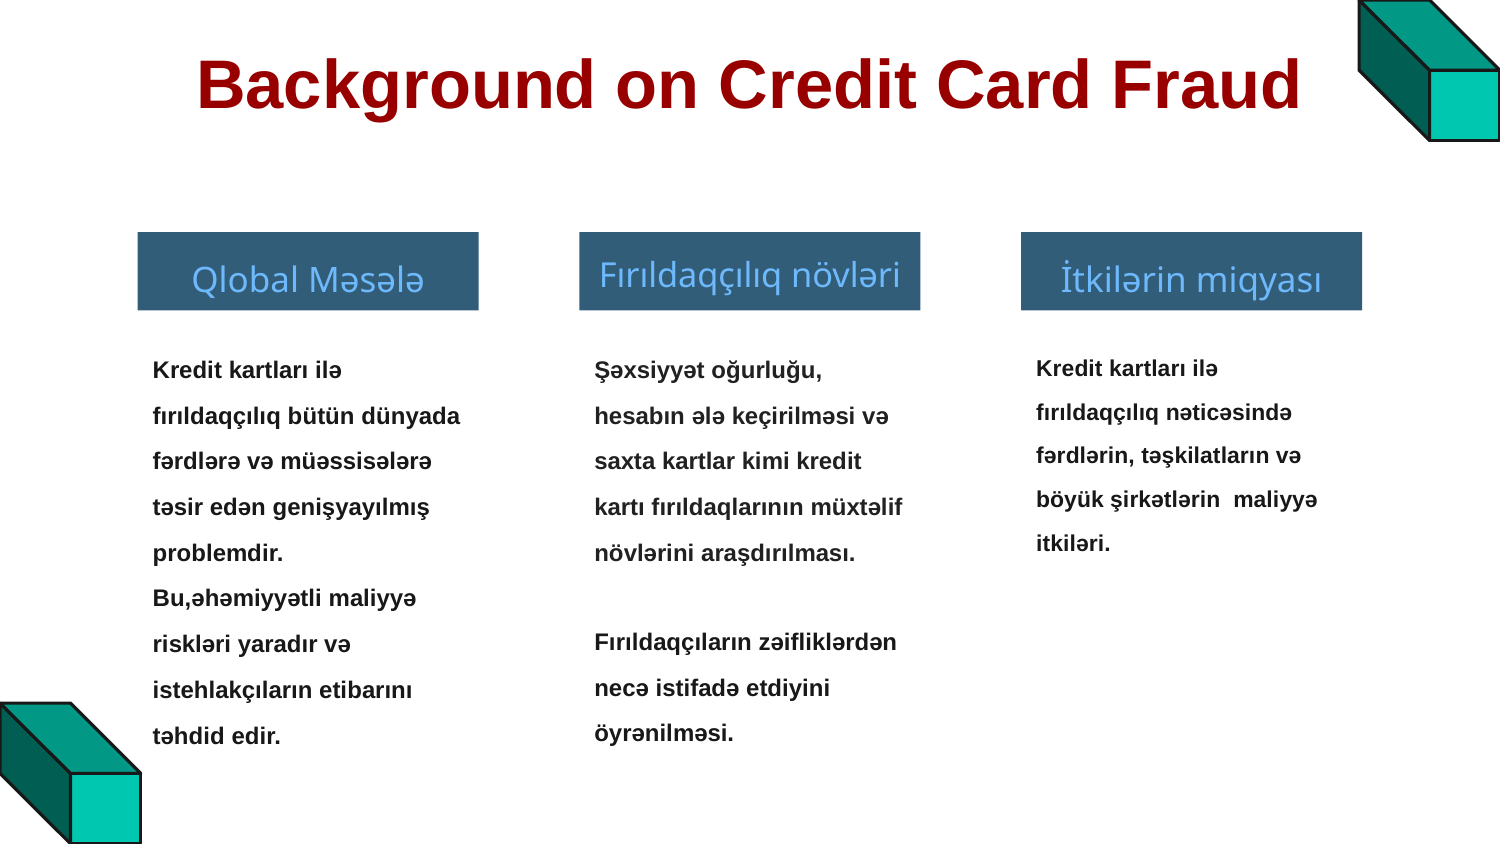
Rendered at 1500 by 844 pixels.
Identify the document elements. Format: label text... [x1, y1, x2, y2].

text_box İtkilərin miqyası [1021, 232, 1363, 311]
title Background on Credit Card Fraud [171, 56, 1329, 180]
text_box Fırıldaqçılıq növləri [579, 232, 921, 311]
text_box Kredit kartları ilə fırıldaqçılıq nəticəsində fərdlərin, təşkilatların və böyük şirkətlərin maliyyə itkiləri. [1021, 322, 1363, 615]
text_box Kredit kartları ilə fırıldaqçılıq bütün dünyada fərdlərə və müəssisələrə təsir edən genişyayılmış problemdir. Bu,əhəmiyyətli maliyyə riskləri yaradır və istehlakçıların etibarını təhdid edir. [137, 322, 479, 764]
text_box Şəxsiyyət oğurluğu, hesabın ələ keçirilməsi və saxta kartlar kimi kredit kartı fırıldaqlarının müxtəlif növlərini araşdırılması. [579, 322, 921, 627]
text_box Qlobal Məsələ [137, 232, 479, 311]
text_box Fırıldaqçıların zəifliklərdən necə istifadə etdiyini öyrənilməsi. [579, 594, 914, 762]
